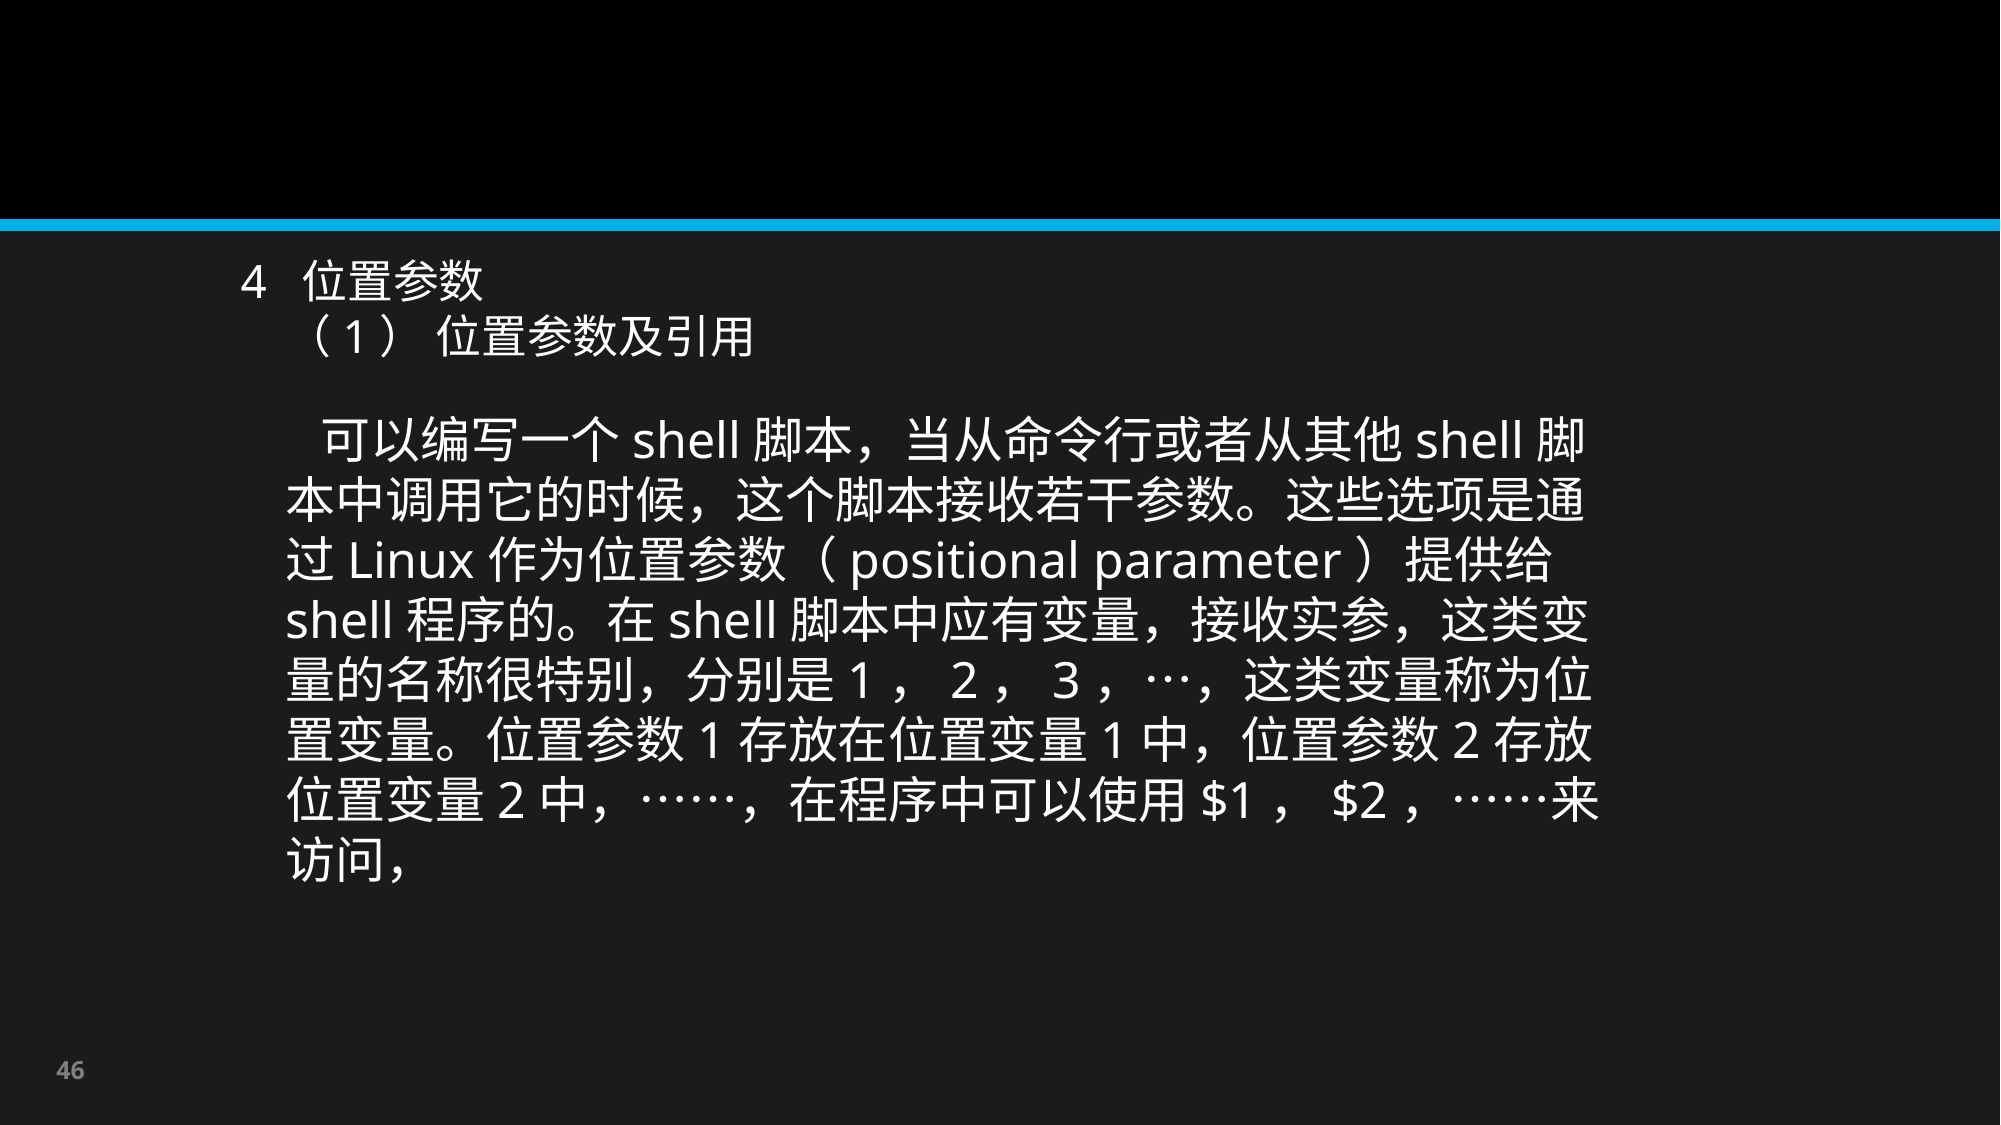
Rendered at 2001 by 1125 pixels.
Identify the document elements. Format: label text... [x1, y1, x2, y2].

list 4 位置参数 （1） 位置参数及引用 可以编写一个shell脚本，当从命令行或者从其他shell脚本中调用它的时候，这个脚本接收若干参数。这些选项是通过Linux作为位置参数（positional parameter）提供给shell程序的。在shell脚本中应有变量，接收实参，这类变量的名称很特别，分别是1，2，3，…，这类变量称为位置变量。位置参数1存放在位置变量1中，位置参数2存放位置变量2中，……，在程序中可以使用$1，$2，……来访问， [225, 245, 1627, 1125]
slide_number 46 [14, 1048, 100, 1094]
